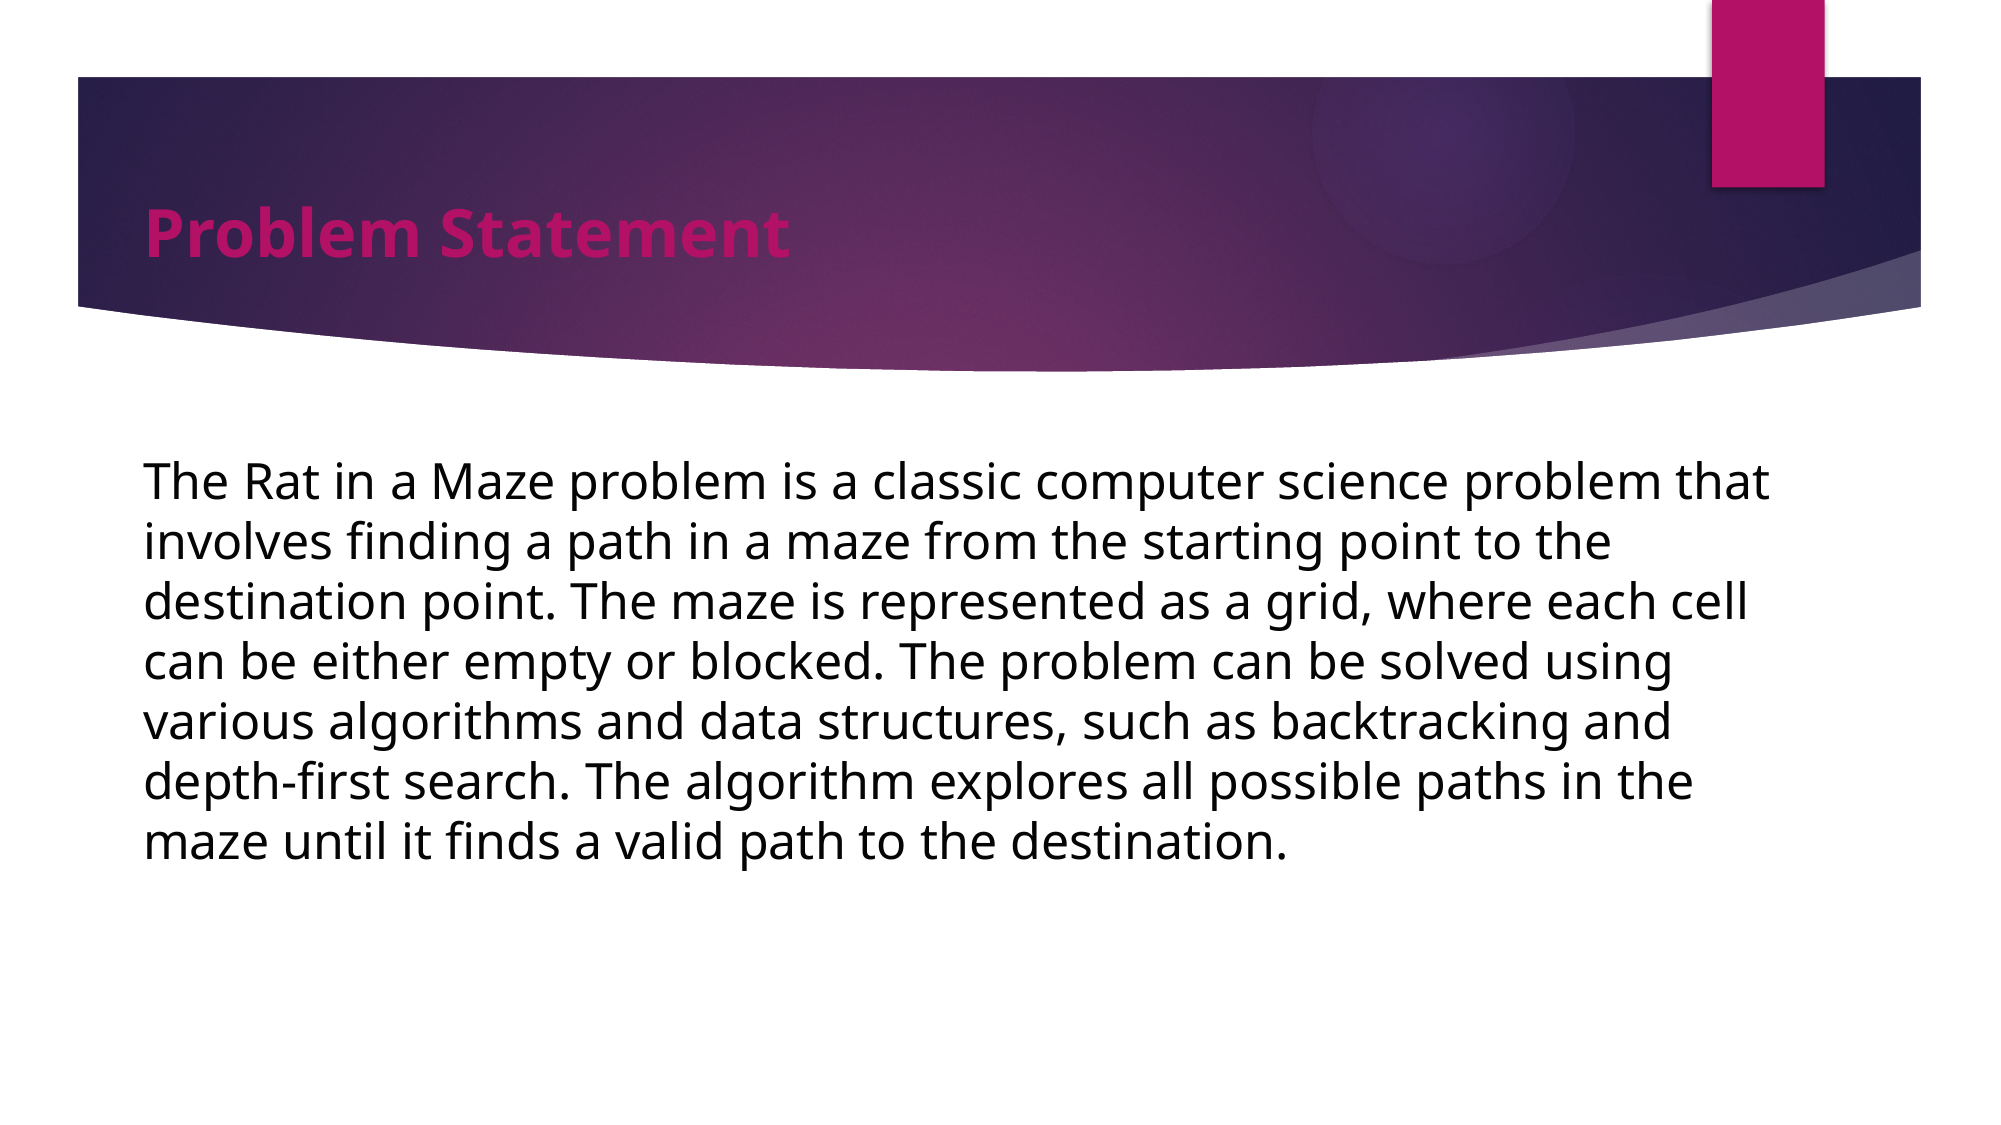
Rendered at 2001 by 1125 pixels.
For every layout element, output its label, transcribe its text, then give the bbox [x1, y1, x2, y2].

list The Rat in a Maze problem is a classic computer science problem that involves finding a path in a maze from the starting point to the destination point. The maze is represented as a grid, where each cell can be either empty or blocked. The problem can be solved using various algorithms and data structures, such as backtracking and depth-first search. The algorithm explores all possible paths in the maze until it finds a valid path to the destination. [128, 441, 1800, 1125]
title Problem Statement [128, 185, 918, 278]
